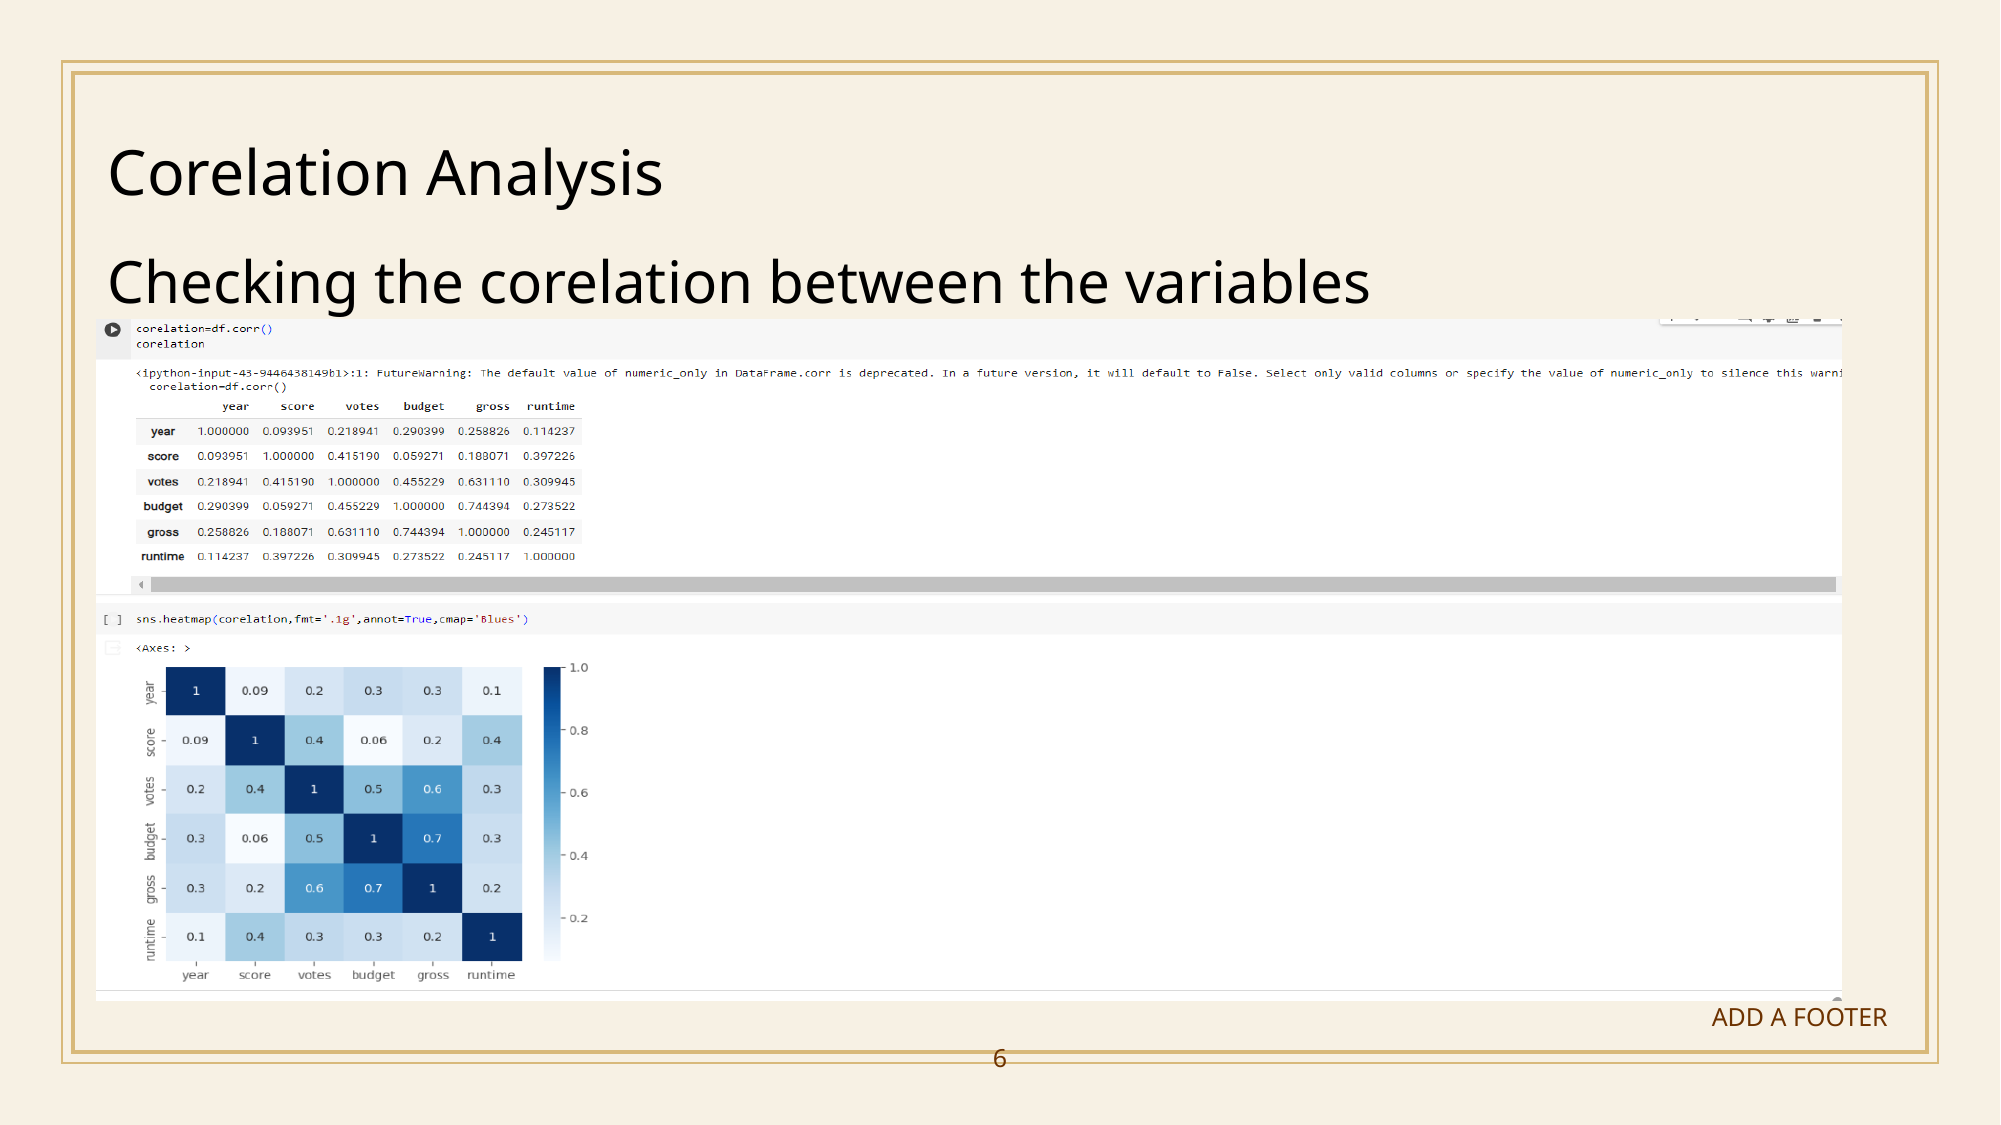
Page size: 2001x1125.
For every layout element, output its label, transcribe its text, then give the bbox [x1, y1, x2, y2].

slide_number 6 [954, 1029, 1045, 1089]
footer ADD A FOOTER [1345, 987, 1904, 1047]
picture [96, 319, 1842, 1001]
list Checking the corelation between the variables [92, 245, 1877, 956]
title Corelation Analysis [92, 105, 1863, 245]
